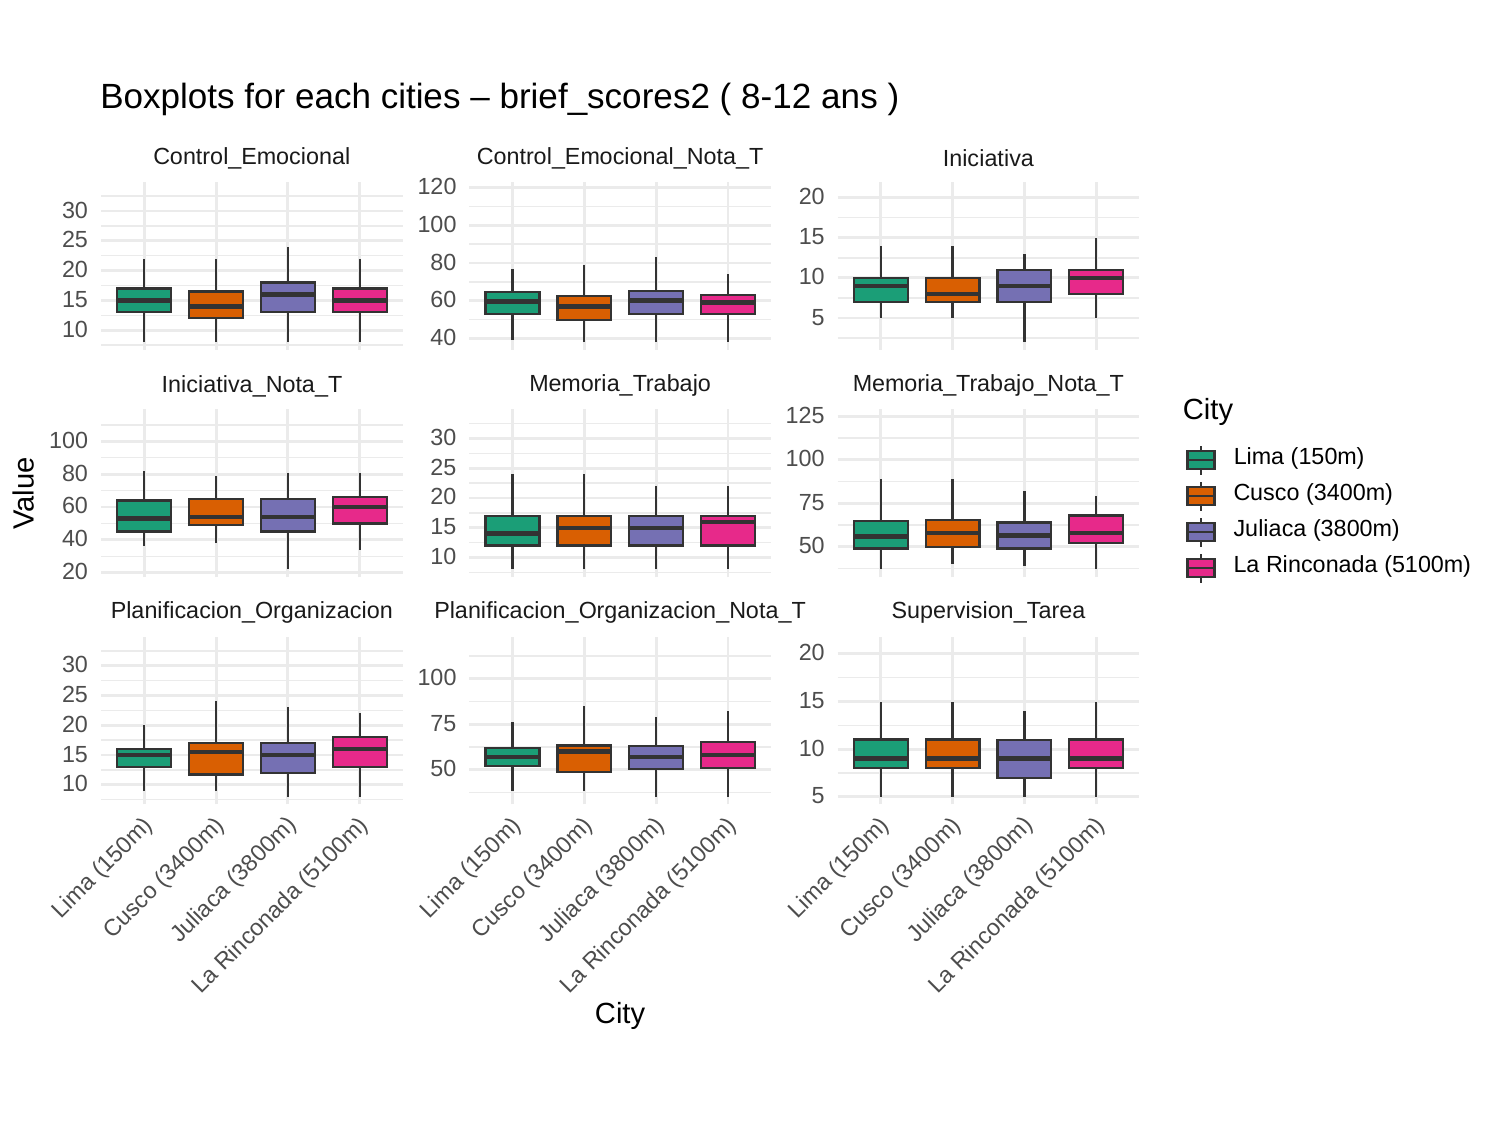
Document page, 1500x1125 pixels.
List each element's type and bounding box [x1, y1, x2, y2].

text_box [0, 74, 1500, 1051]
